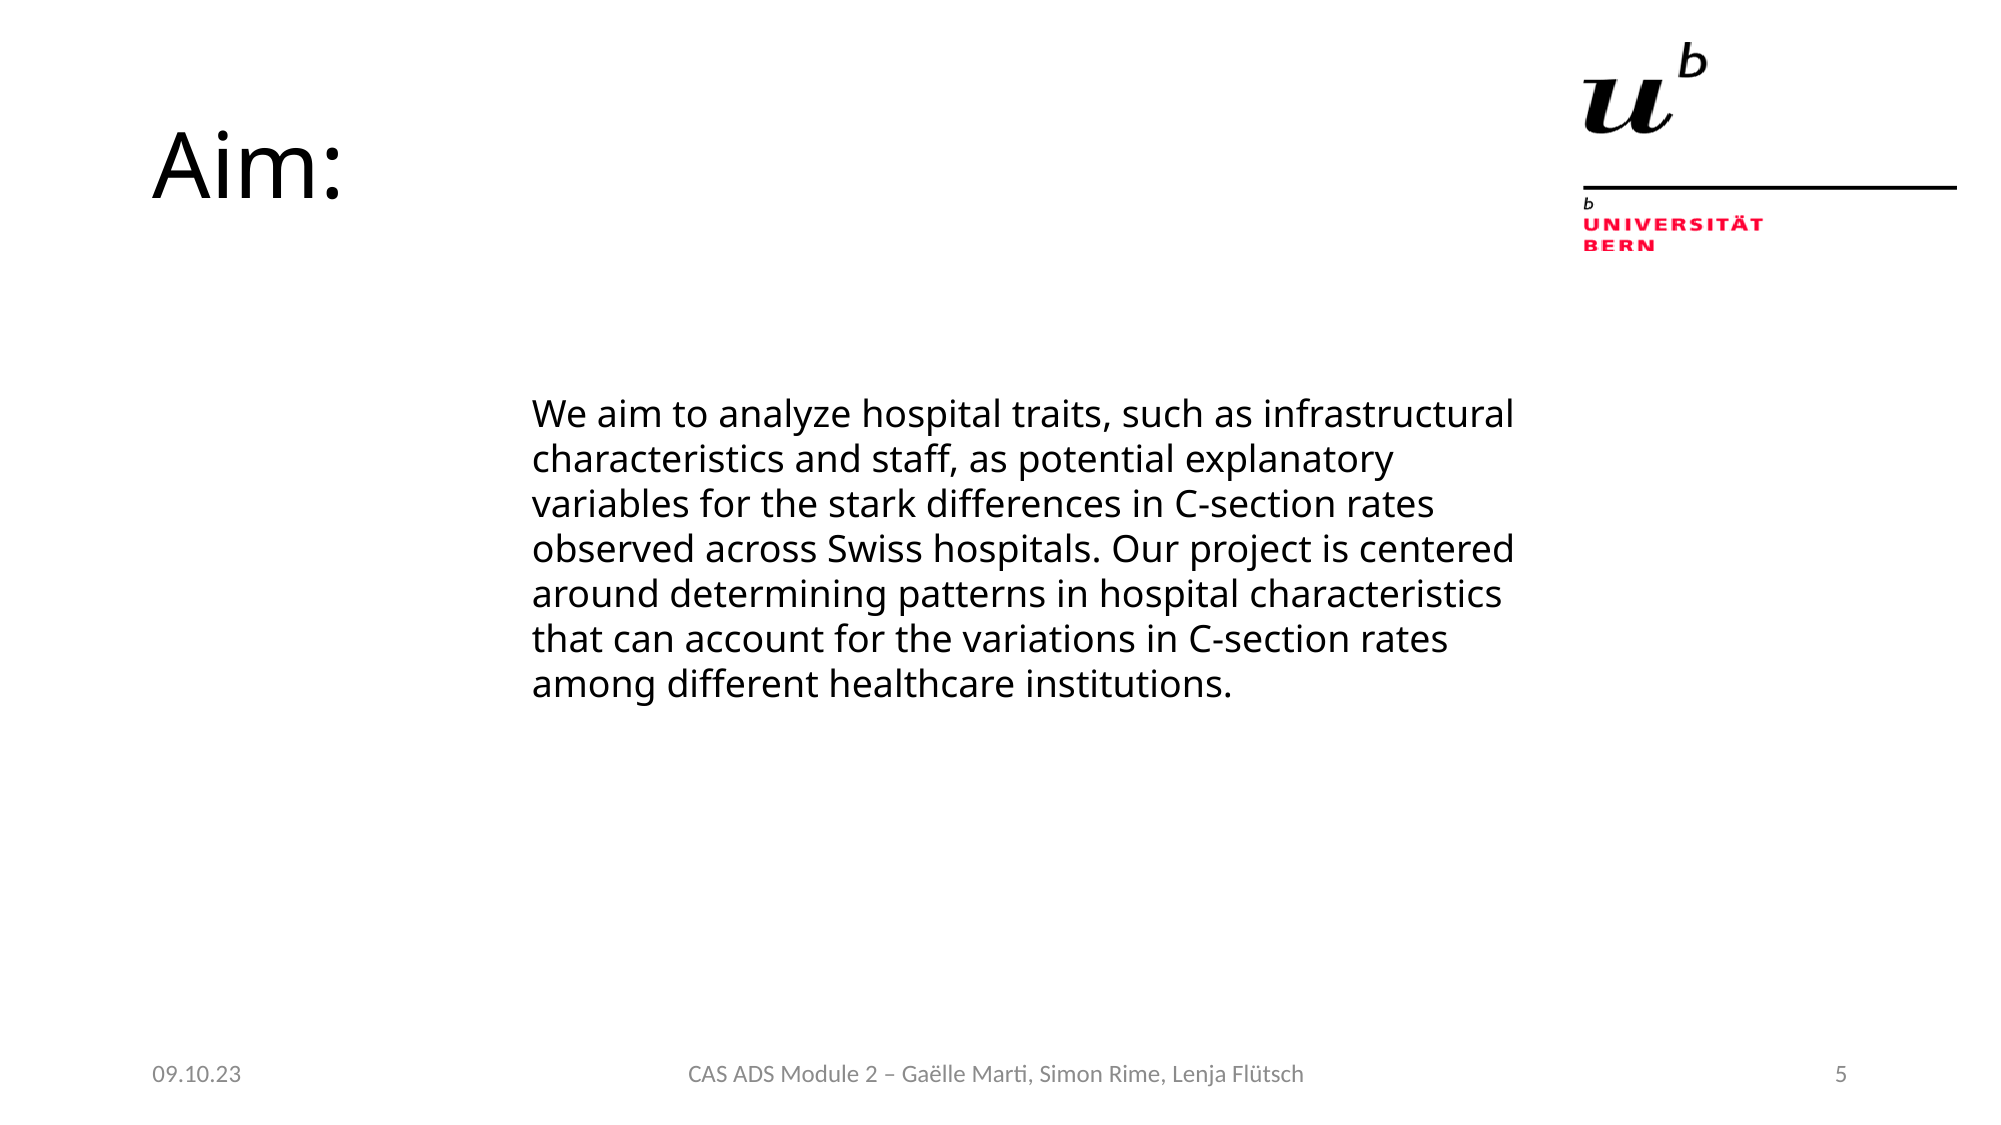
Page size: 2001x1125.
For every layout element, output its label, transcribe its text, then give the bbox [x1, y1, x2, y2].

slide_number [137, 1042, 588, 1103]
title Aim: [137, 59, 1863, 278]
slide_number 5 [1412, 1042, 1863, 1103]
text_box We aim to analyze hospital traits, such as infrastructural characteristics and staff, as potential explanatory variables for the stark differences in C-section rates observed across Swiss hospitals. Our project is centered around determining patterns in hospital characteristics that can account for the variations in C-section rates among different healthcare institutions. [517, 382, 1552, 712]
footer CAS ADS Module 2 – Gaëlle Marti, Simon Rime, Lenja Flütsch [662, 1042, 1338, 1103]
picture [1583, 0, 2001, 251]
